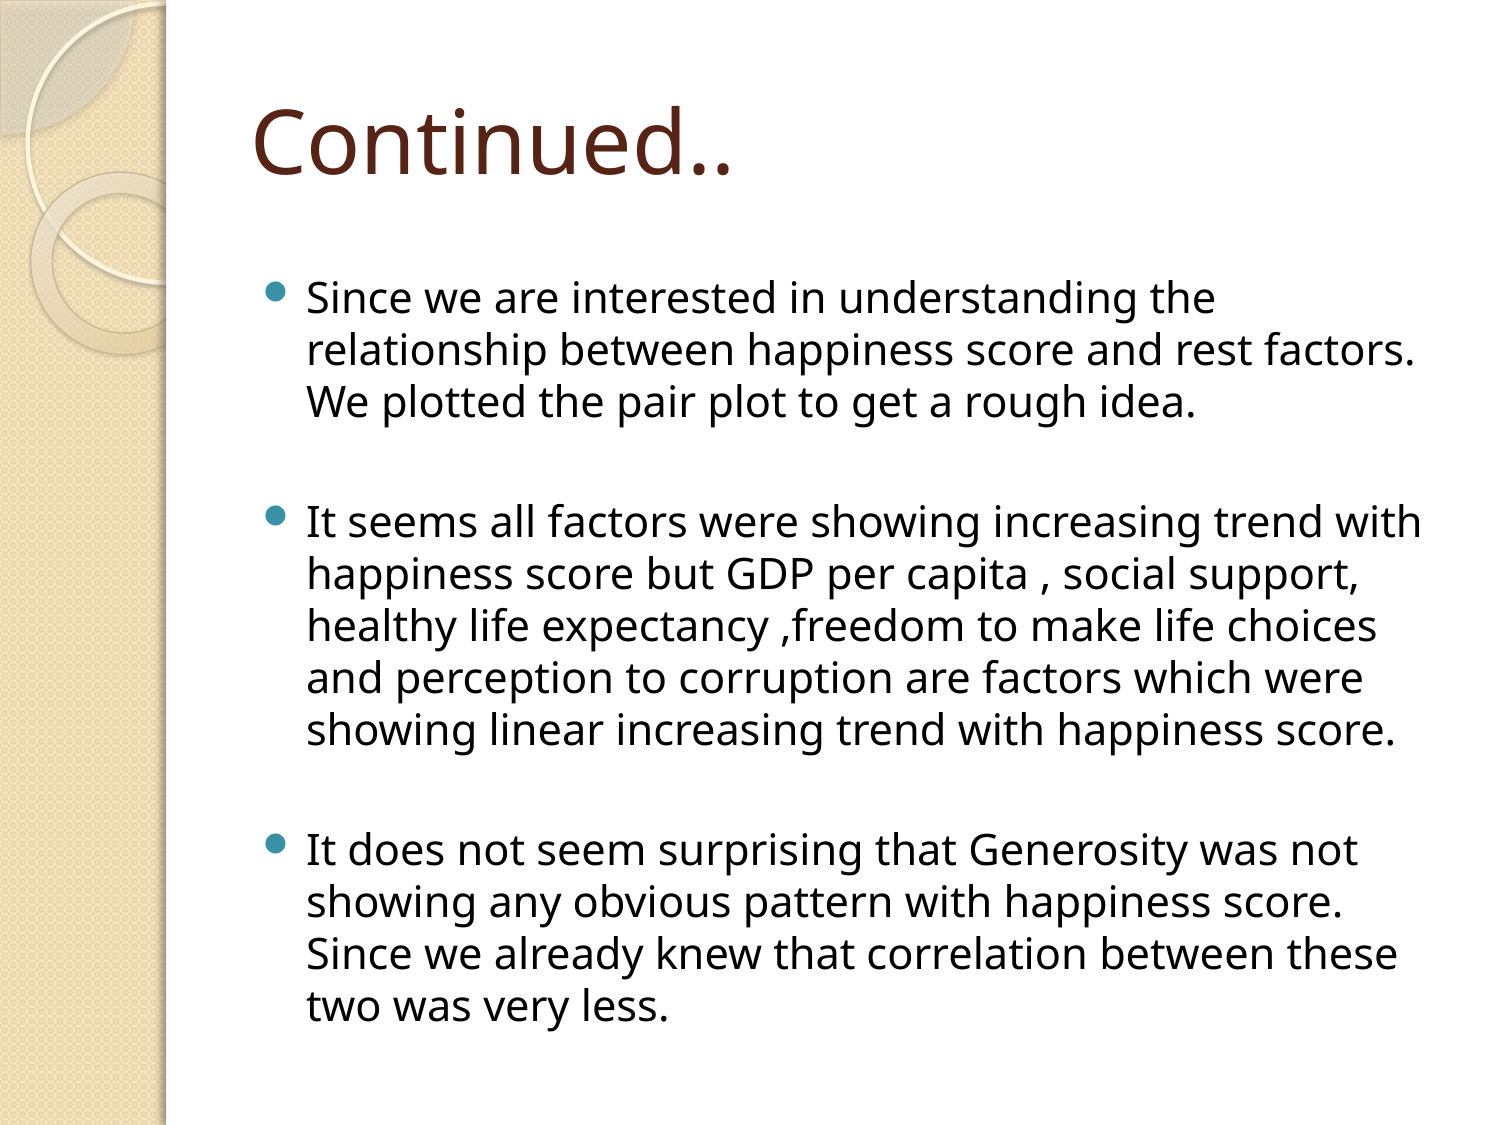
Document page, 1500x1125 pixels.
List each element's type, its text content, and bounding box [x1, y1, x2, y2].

title Continued.. [235, 45, 1466, 233]
list Since we are interested in understanding the relationship between happiness score and rest factors. We plotted the pair plot to get a rough idea. It seems all factors were showing increasing trend with happiness score but GDP per capita , social support, healthy life expectancy ,freedom to make life choices and perception to corruption are factors which were showing linear increasing trend with happiness score. It does not seem surprising that Generosity was not showing any obvious pattern with happiness score. Since we already knew that correlation between these two was very less. [235, 262, 1466, 1050]
